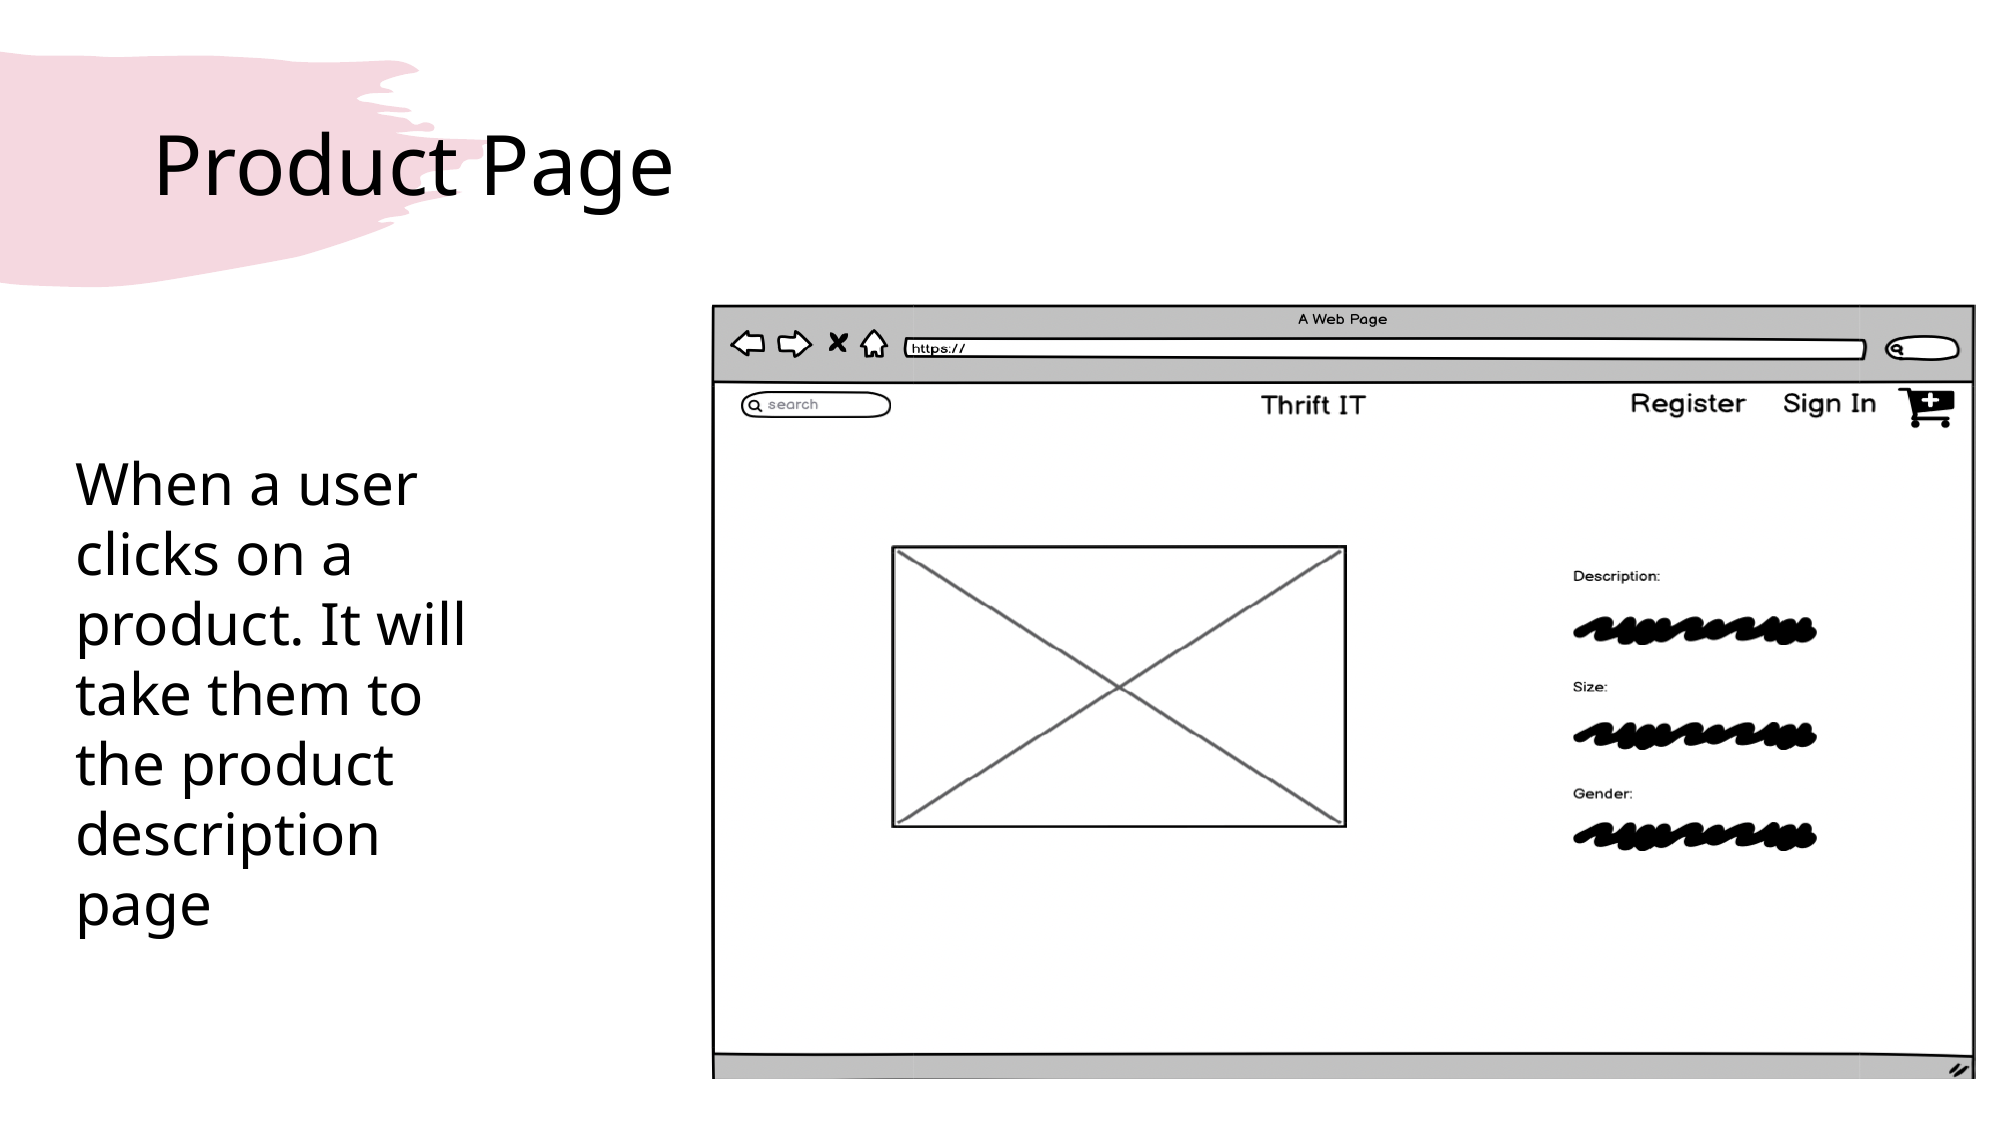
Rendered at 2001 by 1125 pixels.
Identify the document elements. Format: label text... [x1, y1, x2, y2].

title Product Page [137, 59, 1863, 278]
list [710, 304, 1976, 1079]
text_box When a user clicks on a product. It will take them to the product description page [60, 440, 511, 945]
